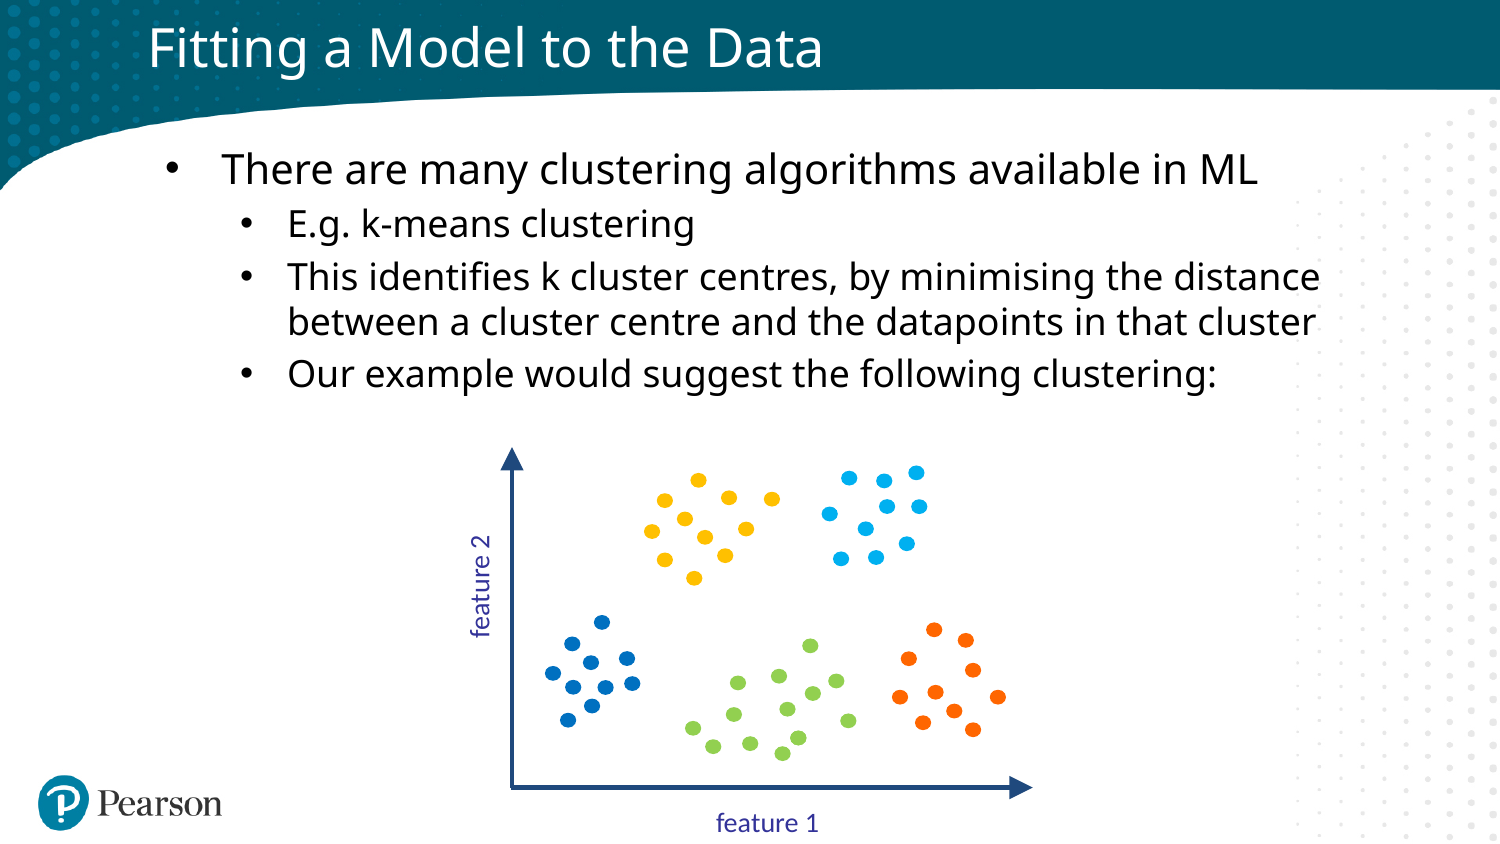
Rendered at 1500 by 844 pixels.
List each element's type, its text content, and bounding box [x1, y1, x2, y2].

text_box [867, 550, 885, 565]
text_box [898, 536, 915, 552]
text_box [774, 746, 791, 762]
text_box feature 2 [453, 435, 503, 653]
text_box [964, 722, 982, 738]
text_box [770, 668, 788, 684]
text_box [989, 689, 1007, 705]
text_box [802, 638, 819, 654]
text_box [911, 499, 928, 515]
list There are many clustering algorithms available in ML E.g. k-means clustering This identifies k cluster centres, by minimising the distance between a cluster centre and the datapoints in that cluster Our example would suggest the following clustering: [150, 135, 1467, 785]
text_box [790, 730, 807, 746]
text_box [643, 524, 661, 539]
text_box [583, 698, 601, 714]
text_box [763, 491, 781, 507]
text_box [618, 651, 636, 666]
text_box [878, 499, 896, 514]
text_box [565, 679, 582, 695]
text_box [841, 470, 858, 486]
text_box [676, 511, 694, 527]
text_box [927, 684, 944, 700]
text_box [684, 720, 702, 736]
text_box [876, 473, 893, 489]
text_box feature 1 [701, 796, 940, 844]
text_box [696, 529, 714, 545]
text_box [705, 739, 722, 755]
text_box [891, 689, 909, 705]
text_box [946, 703, 963, 719]
text_box [738, 521, 755, 537]
text_box [582, 655, 600, 671]
picture [0, 90, 1500, 844]
text_box [690, 472, 707, 488]
text_box [964, 662, 982, 678]
text_box [900, 651, 917, 667]
text_box [597, 680, 614, 695]
text_box [926, 622, 943, 638]
text_box [779, 701, 796, 717]
text_box [957, 632, 974, 648]
text_box [593, 615, 611, 630]
text_box [686, 570, 703, 586]
text_box [804, 686, 821, 701]
text_box [559, 712, 577, 728]
text_box [624, 676, 641, 692]
text_box [840, 713, 857, 729]
text_box [828, 673, 845, 689]
title Fitting a Model to the Data [132, 6, 1371, 98]
text_box [544, 665, 562, 681]
text_box [717, 548, 734, 564]
text_box [857, 521, 874, 537]
text_box [832, 551, 850, 567]
text_box [742, 736, 759, 752]
text_box [908, 465, 925, 481]
text_box [720, 490, 738, 506]
text_box [656, 552, 673, 568]
text_box [914, 715, 932, 731]
text_box [564, 636, 581, 652]
text_box [821, 506, 838, 522]
text_box [725, 707, 743, 722]
text_box [729, 675, 747, 691]
text_box [656, 493, 673, 509]
